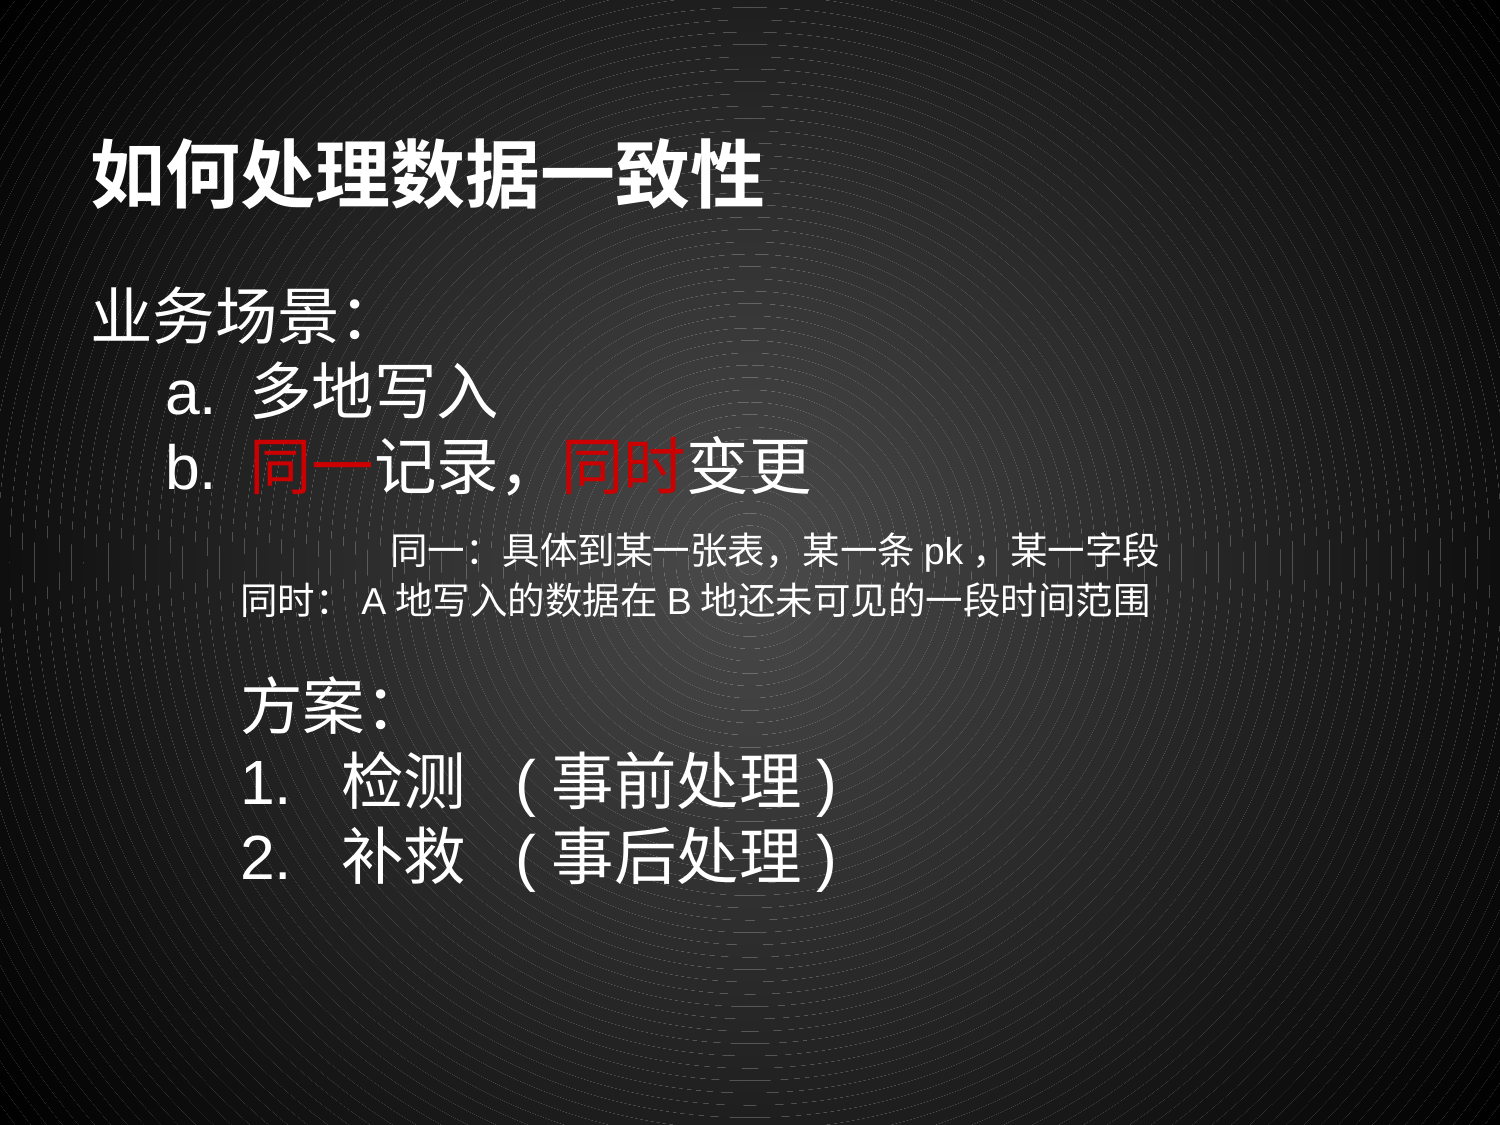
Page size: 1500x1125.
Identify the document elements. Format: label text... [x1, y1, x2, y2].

list 业务场景： a. 多地写入 b. 同一记录，同时变更 同一：具体到某一张表，某一条pk，某一字段 同时：A地写入的数据在B地还未可见的一段时间范围 方案： 1. 检测 (事前处理) 2. 补救 (事后处理) [75, 262, 1425, 1078]
title 如何处理数据一致性 [75, 45, 1425, 233]
